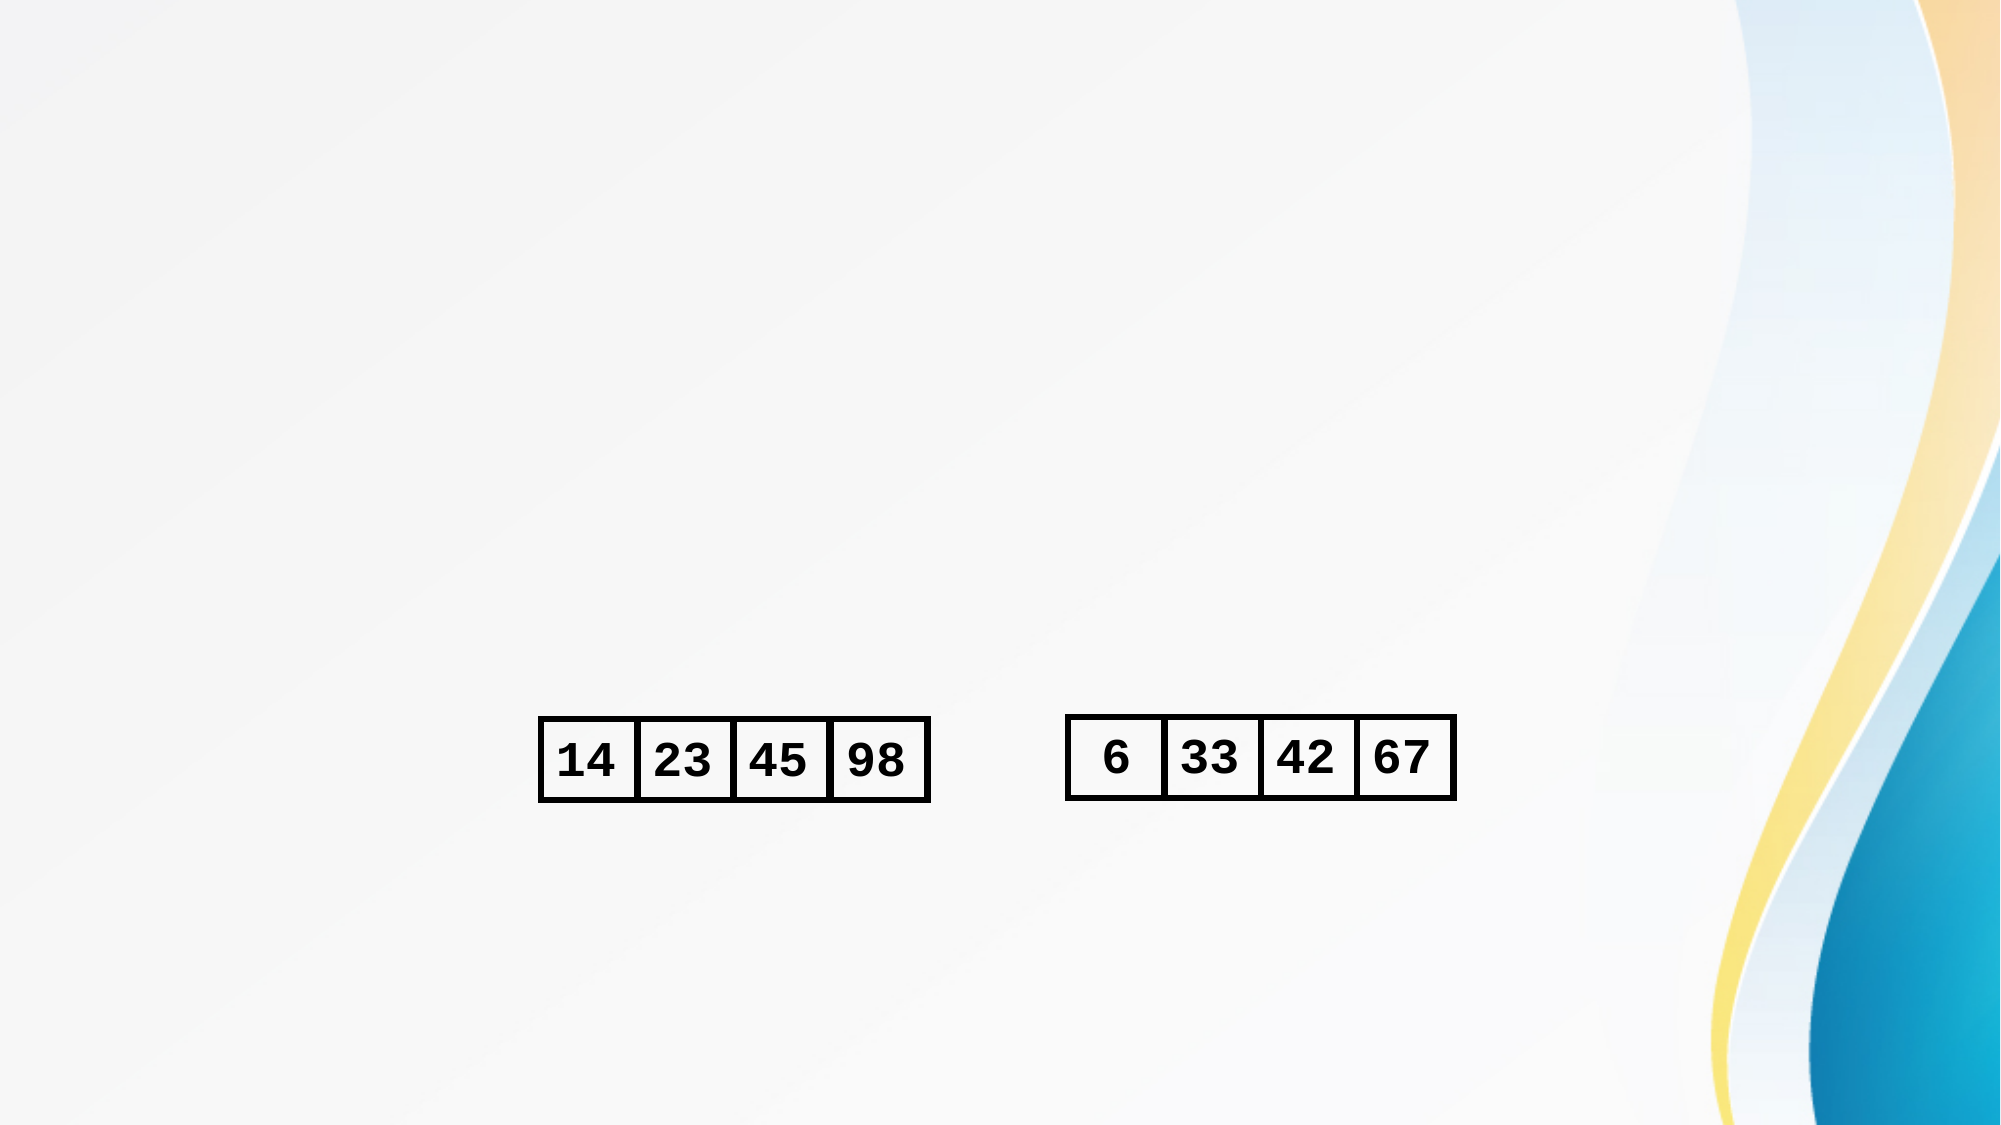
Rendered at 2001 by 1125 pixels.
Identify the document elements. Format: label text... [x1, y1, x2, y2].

picture [0, 0, 2001, 1125]
text_box 98 [831, 718, 928, 800]
text_box 14 [541, 718, 637, 800]
text_box 45 [733, 718, 830, 800]
text_box 42 [1260, 716, 1357, 798]
text_box 67 [1357, 716, 1454, 798]
text_box 6 [1068, 716, 1164, 798]
text_box 23 [637, 718, 733, 800]
text_box 33 [1164, 716, 1260, 798]
